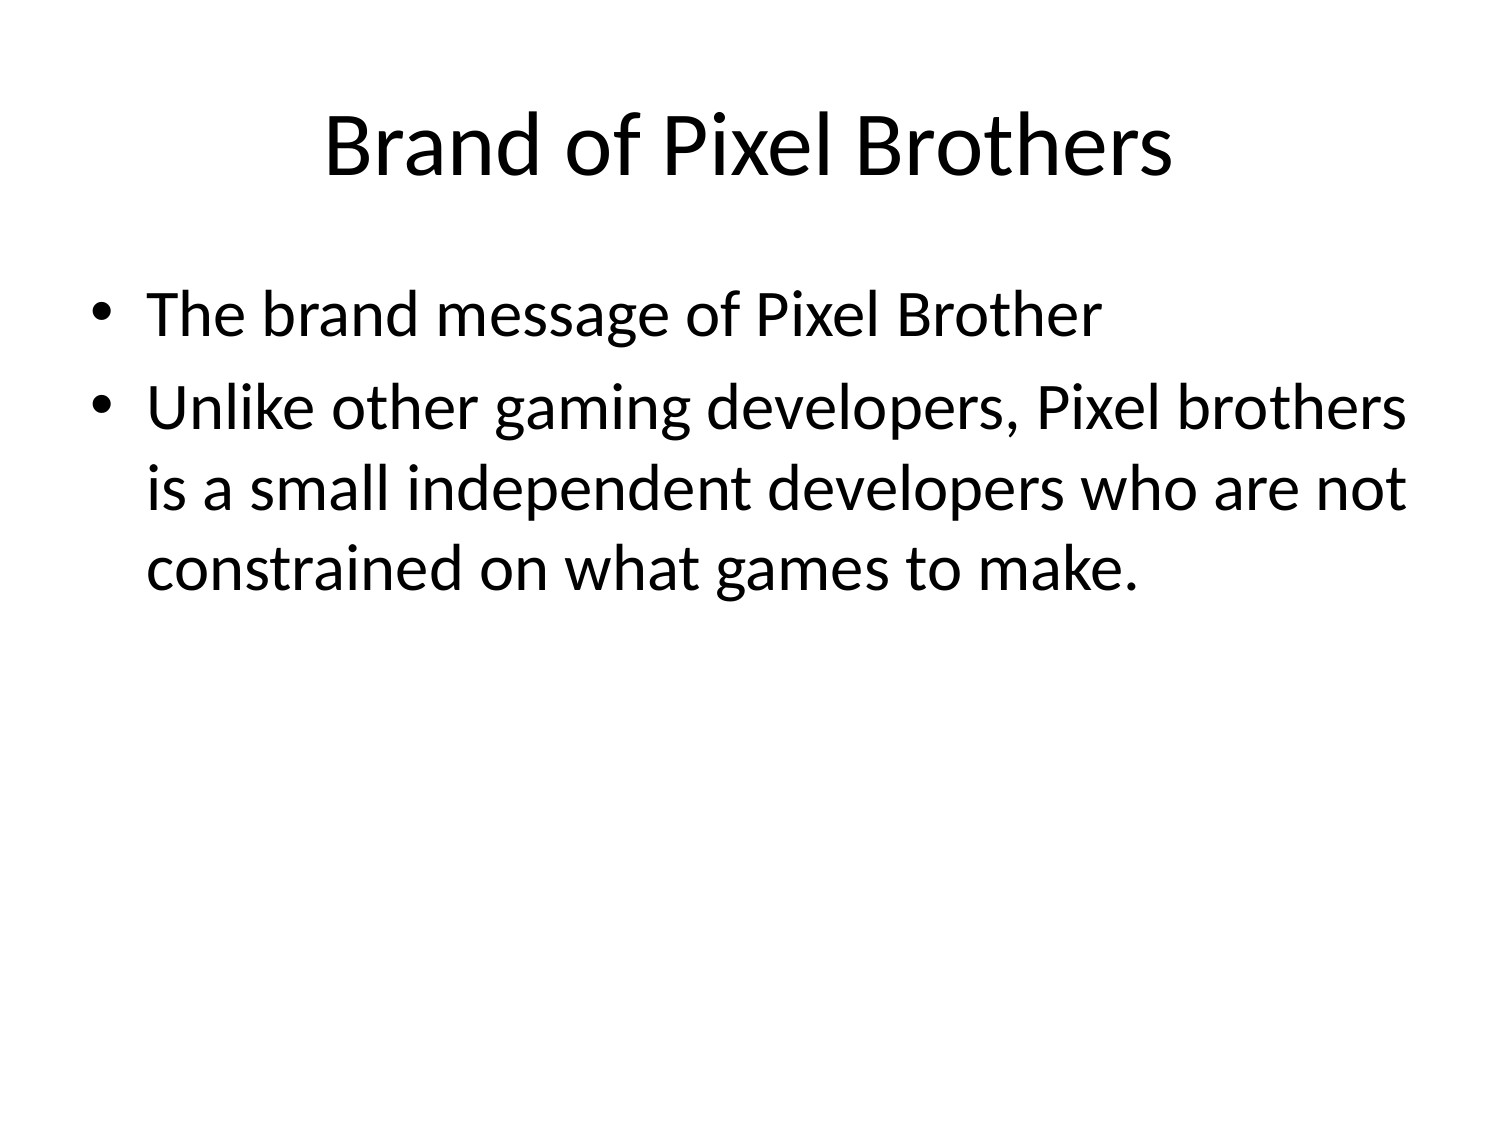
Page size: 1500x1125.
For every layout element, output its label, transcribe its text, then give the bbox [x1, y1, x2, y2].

list The brand message of Pixel Brother Unlike other gaming developers, Pixel brothers is a small independent developers who are not constrained on what games to make. [75, 262, 1425, 1005]
title Brand of Pixel Brothers [75, 45, 1425, 233]
